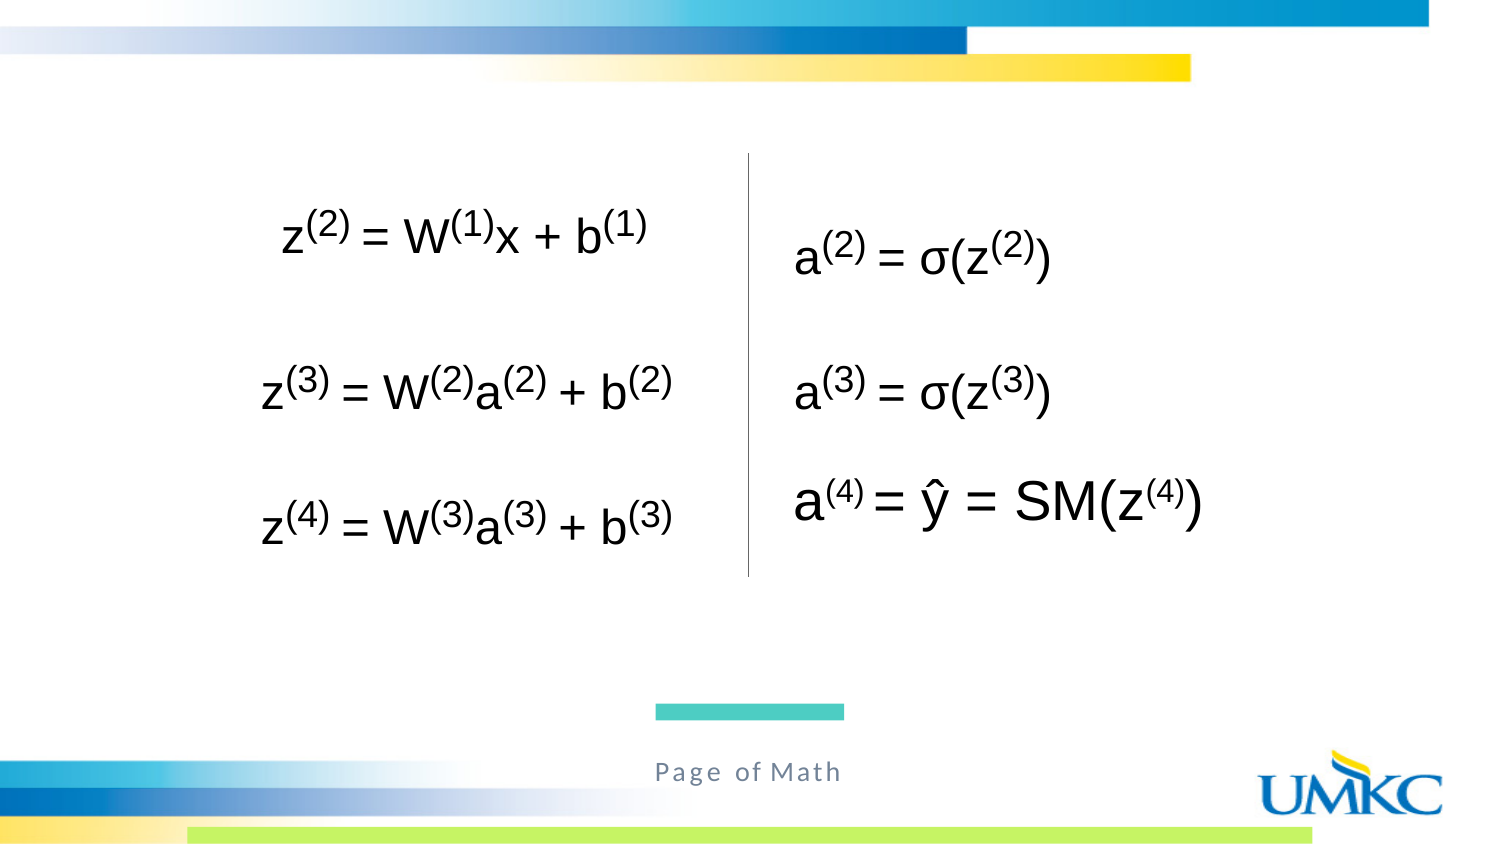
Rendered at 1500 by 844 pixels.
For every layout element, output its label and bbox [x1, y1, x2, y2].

text_box [653, 752, 847, 788]
text_box [792, 171, 1083, 285]
text_box [792, 462, 1225, 532]
text_box [655, 703, 845, 721]
picture [0, 0, 1500, 844]
title [259, 135, 669, 279]
text_box [259, 306, 718, 420]
text_box [259, 441, 718, 554]
text_box [792, 306, 1083, 420]
text_box [187, 826, 1313, 844]
